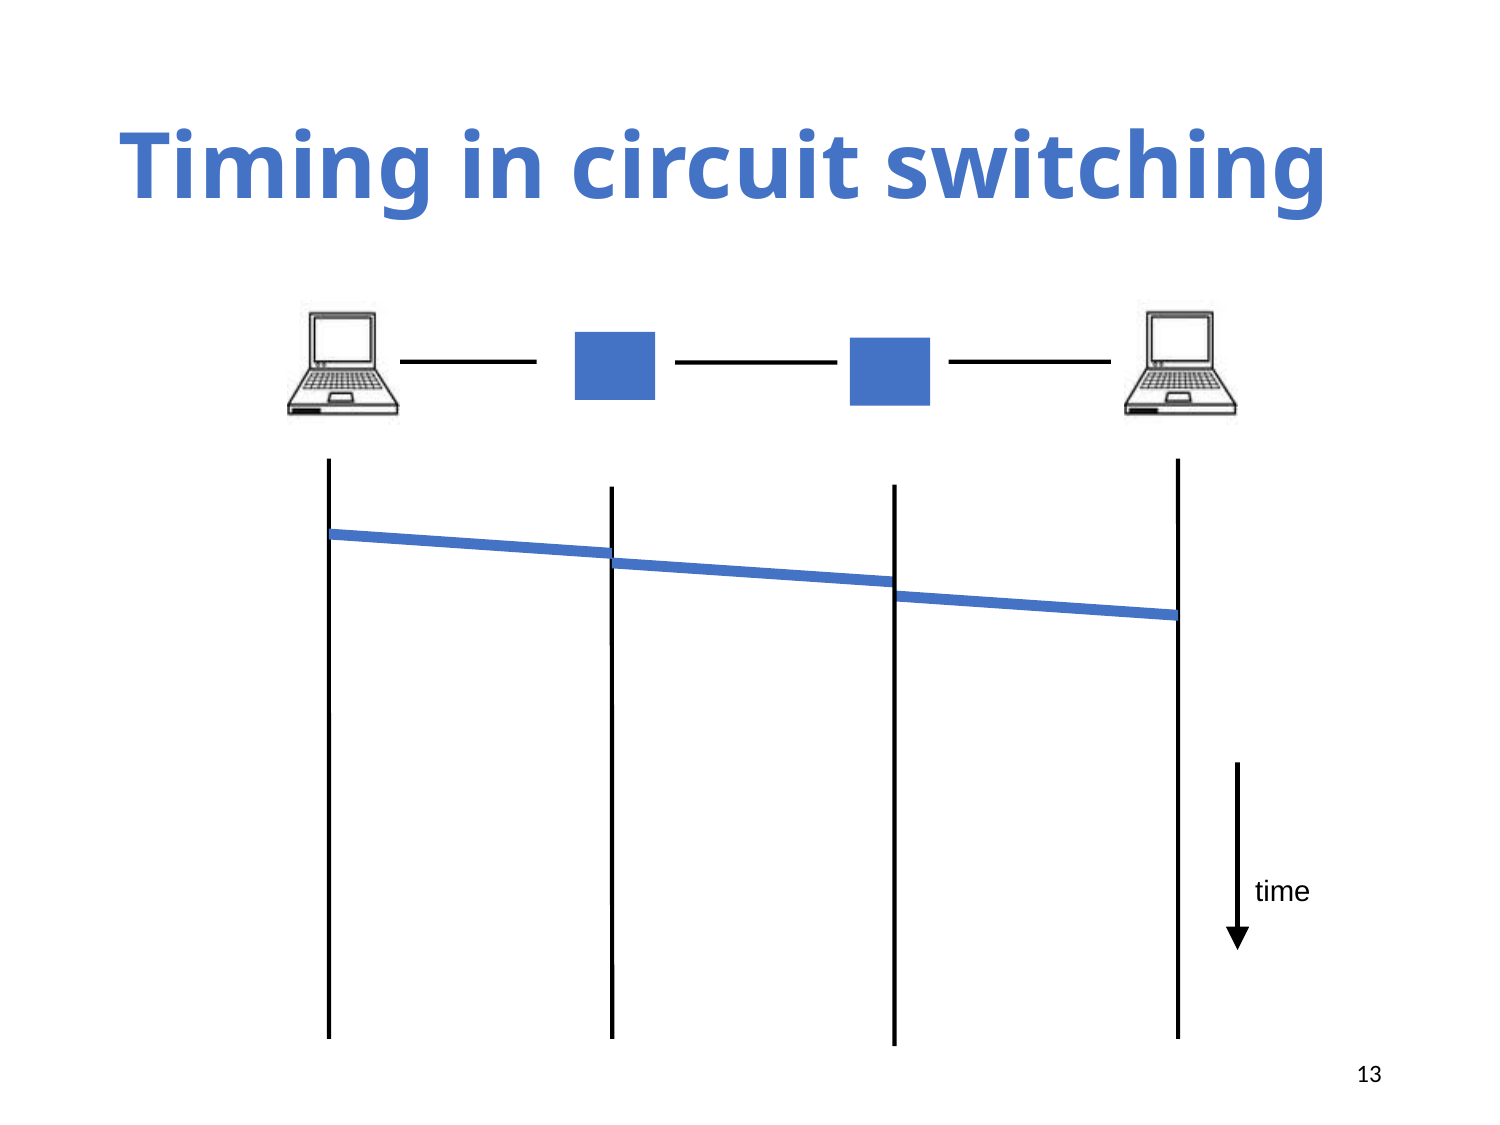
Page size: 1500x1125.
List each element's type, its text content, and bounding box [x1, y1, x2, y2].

text_box [328, 528, 612, 559]
text_box [1227, 762, 1248, 950]
picture [1124, 299, 1238, 425]
title Timing in circuit switching [103, 59, 1397, 278]
slide_number 13 [1059, 1042, 1397, 1103]
text_box [611, 557, 894, 588]
picture [287, 300, 400, 425]
text_box [895, 590, 1179, 621]
text_box [849, 337, 931, 406]
text_box [574, 331, 656, 400]
text_box time [1240, 864, 1326, 915]
